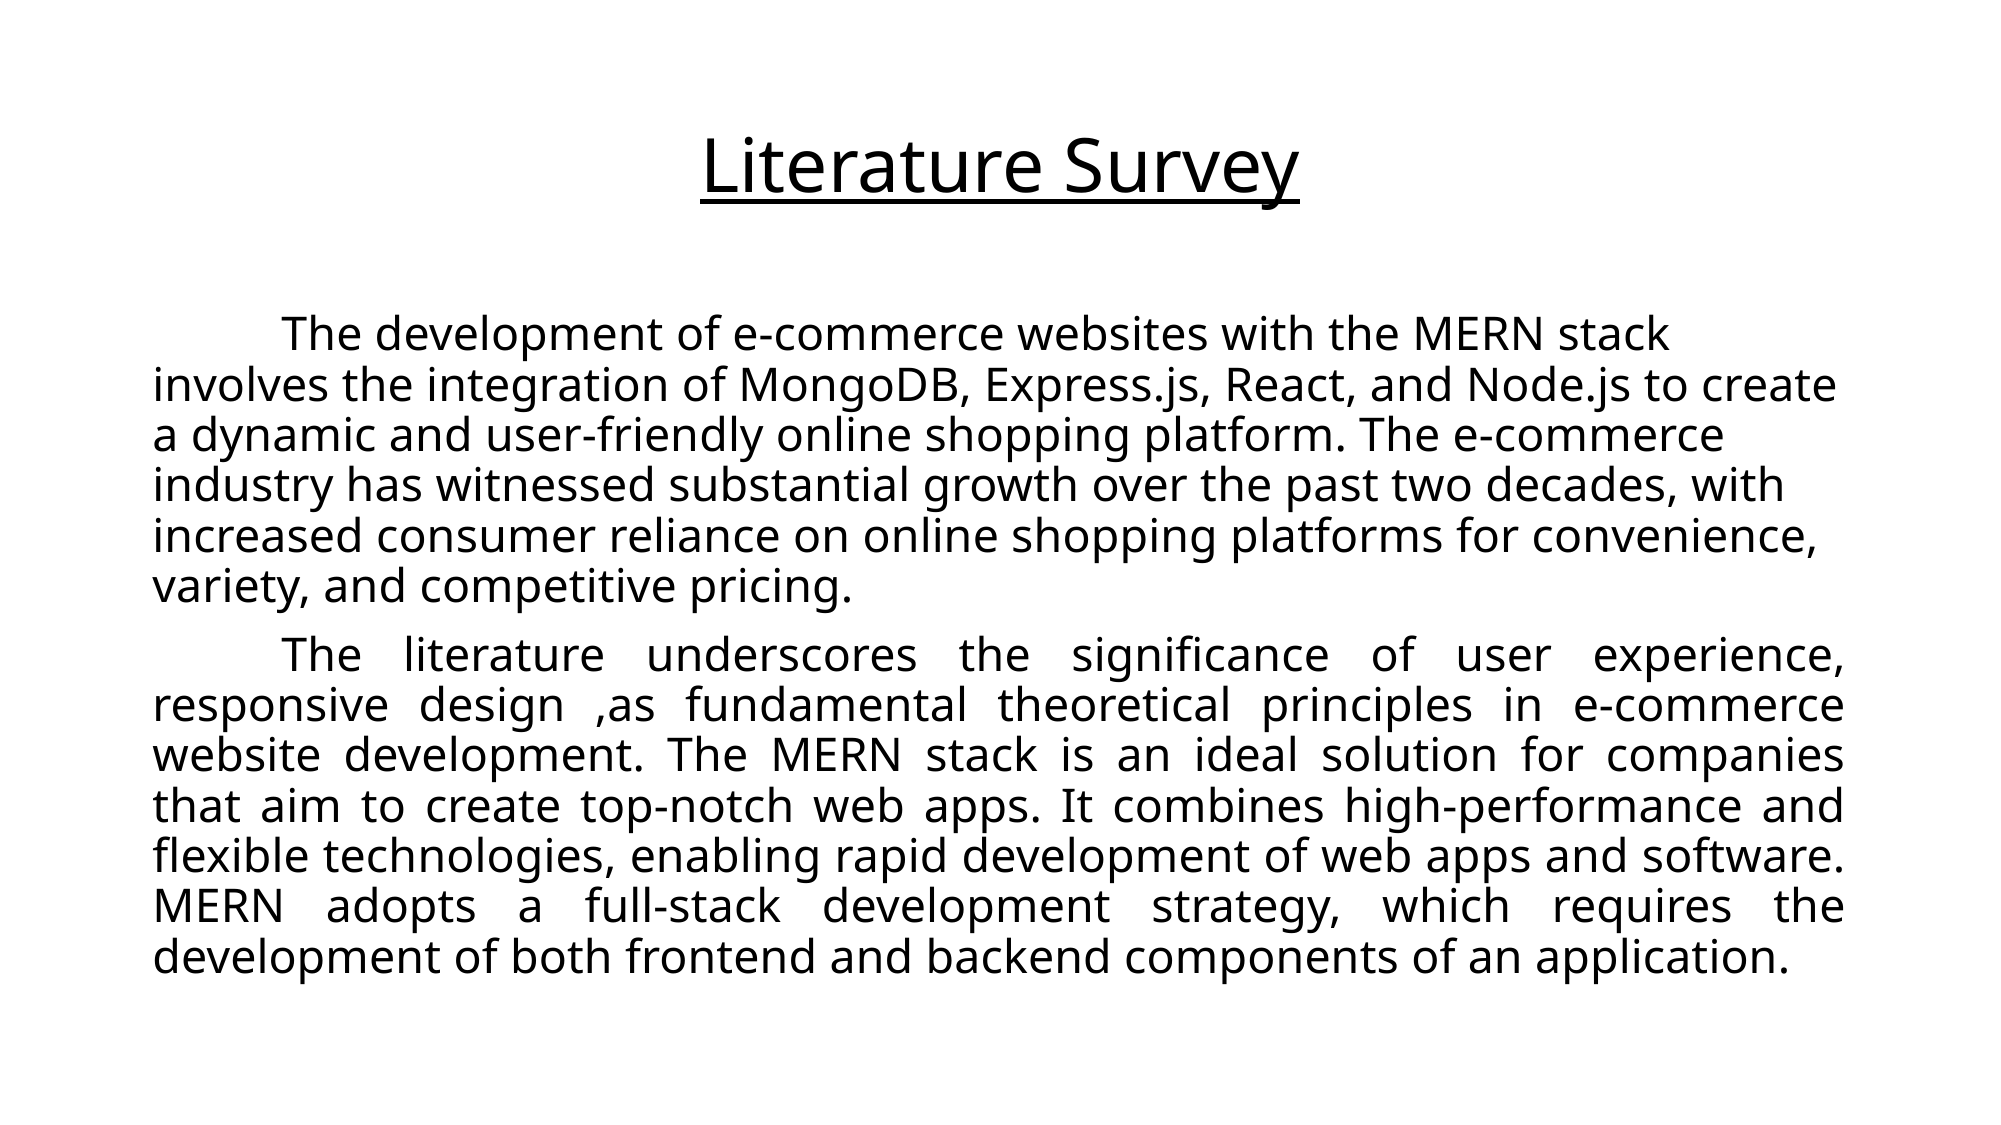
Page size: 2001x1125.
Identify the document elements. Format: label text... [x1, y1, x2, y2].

list The development of e-commerce websites with the MERN stack involves the integration of MongoDB, Express.js, React, and Node.js to create a dynamic and user-friendly online shopping platform. The e-commerce industry has witnessed substantial growth over the past two decades, with increased consumer reliance on online shopping platforms for convenience, variety, and competitive pricing. The literature underscores the significance of user experience, responsive design ,as fundamental theoretical principles in e-commerce website development. The MERN stack is an ideal solution for companies that aim to create top-notch web apps. It combines high-performance and flexible technologies, enabling rapid development of web apps and software. MERN adopts a full-stack development strategy, which requires the development of both frontend and backend components of an application. [137, 299, 1863, 1014]
title Literature Survey [137, 59, 1863, 278]
